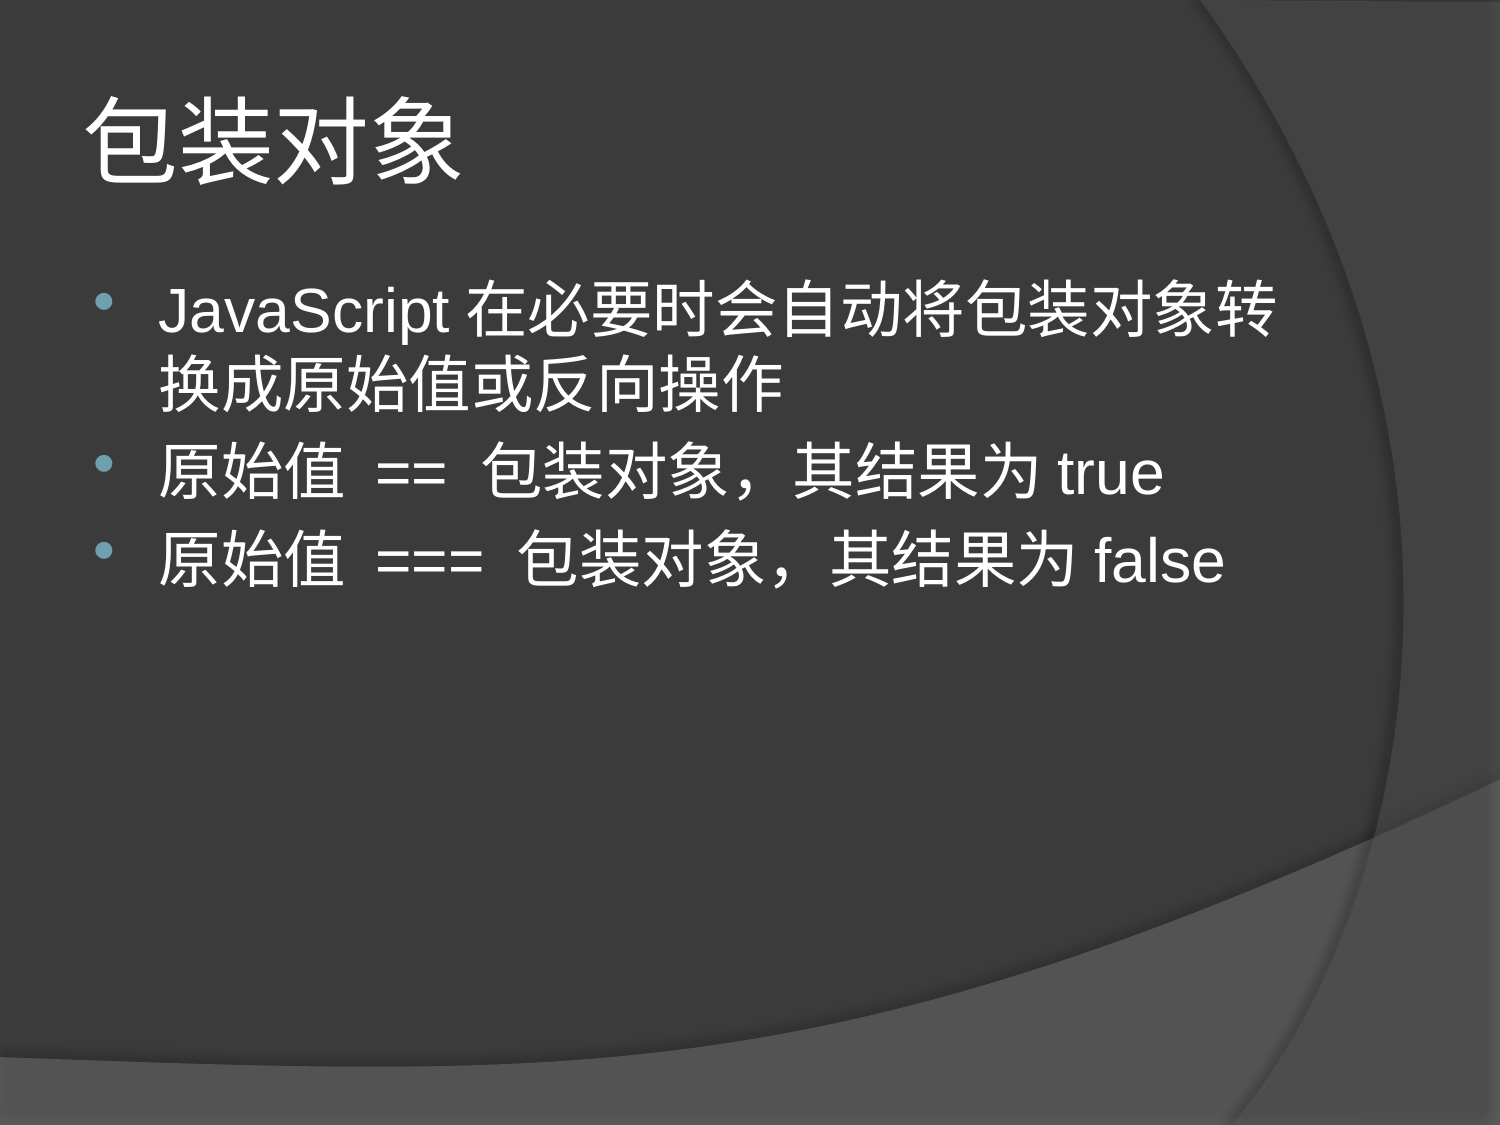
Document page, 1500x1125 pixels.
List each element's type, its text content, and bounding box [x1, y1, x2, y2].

title 包装对象 [75, 45, 1300, 233]
list JavaScript在必要时会自动将包装对象转换成原始值或反向操作 原始值 == 包装对象，其结果为true 原始值 === 包装对象，其结果为false [75, 262, 1300, 1005]
